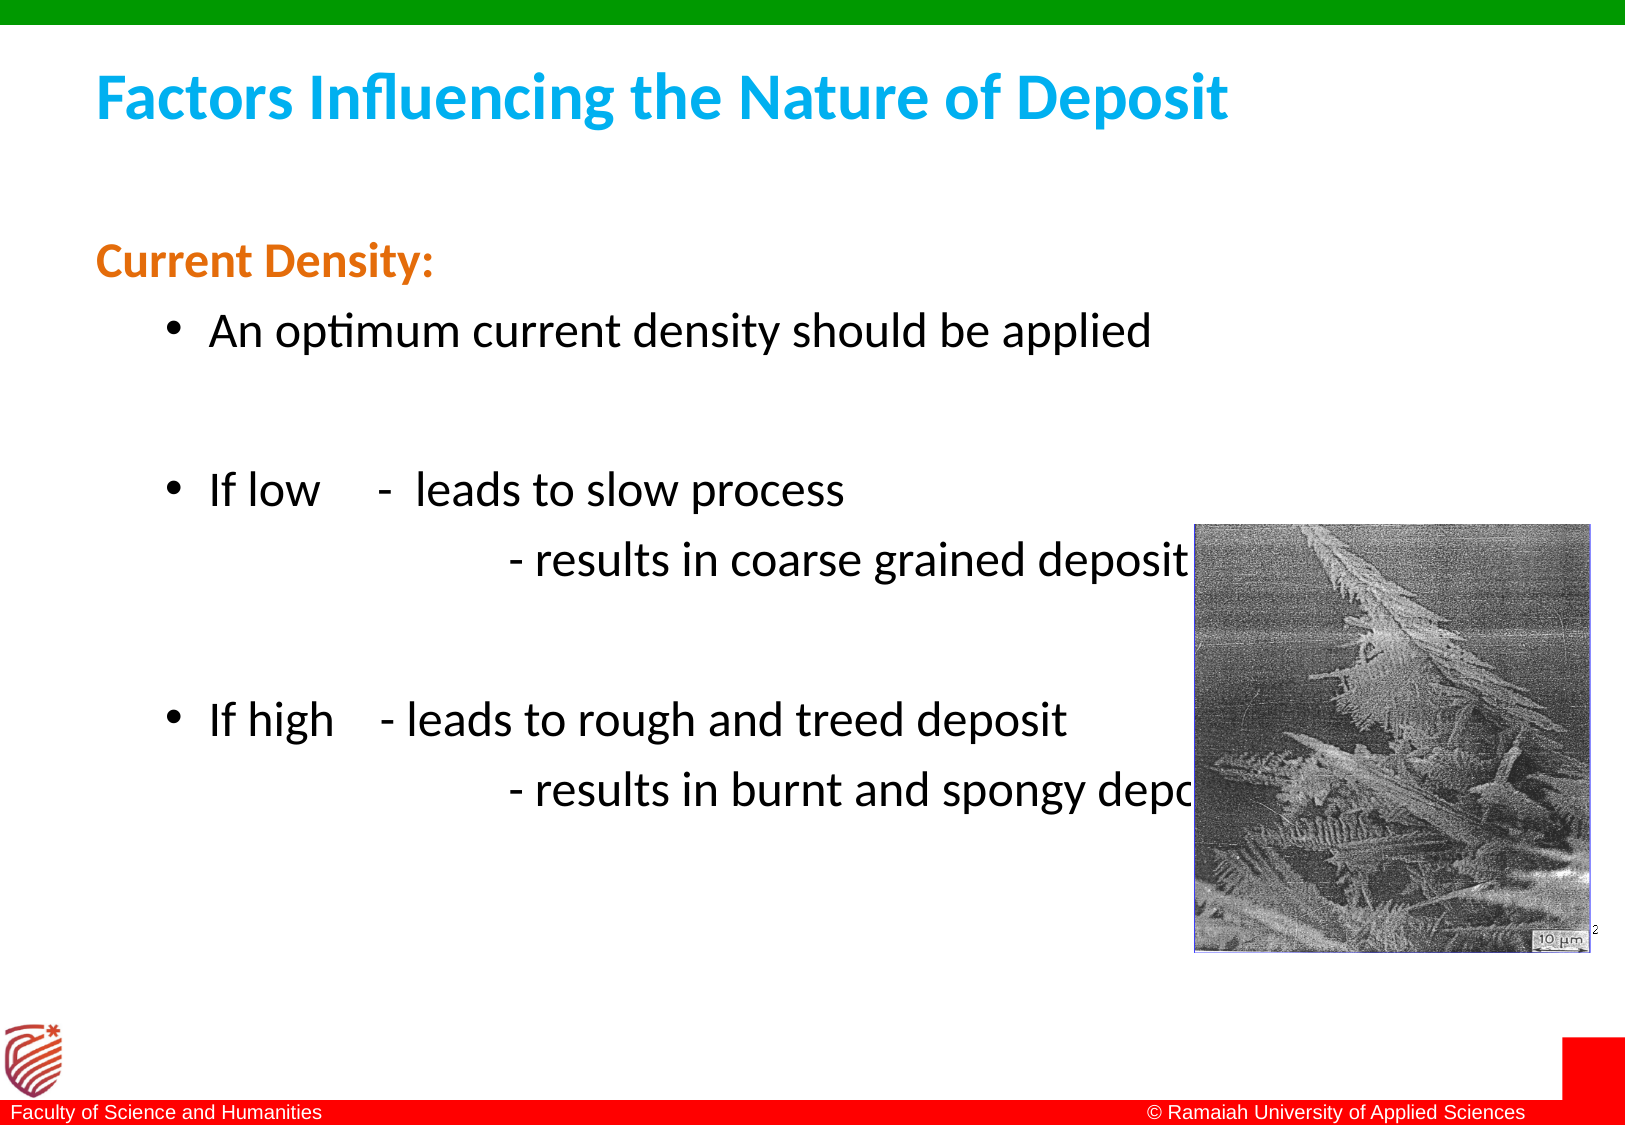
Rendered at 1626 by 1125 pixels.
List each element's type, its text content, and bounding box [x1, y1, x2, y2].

picture [1191, 524, 1599, 953]
list Current Density: An optimum current density should be applied If low - leads to slow process - results in coarse grained deposit If high - leads to rough and treed deposit - results in burnt and spongy deposit [81, 220, 1544, 963]
picture [0, 1013, 69, 1100]
title Factors Influencing the Nature of Deposit [81, 45, 1544, 175]
